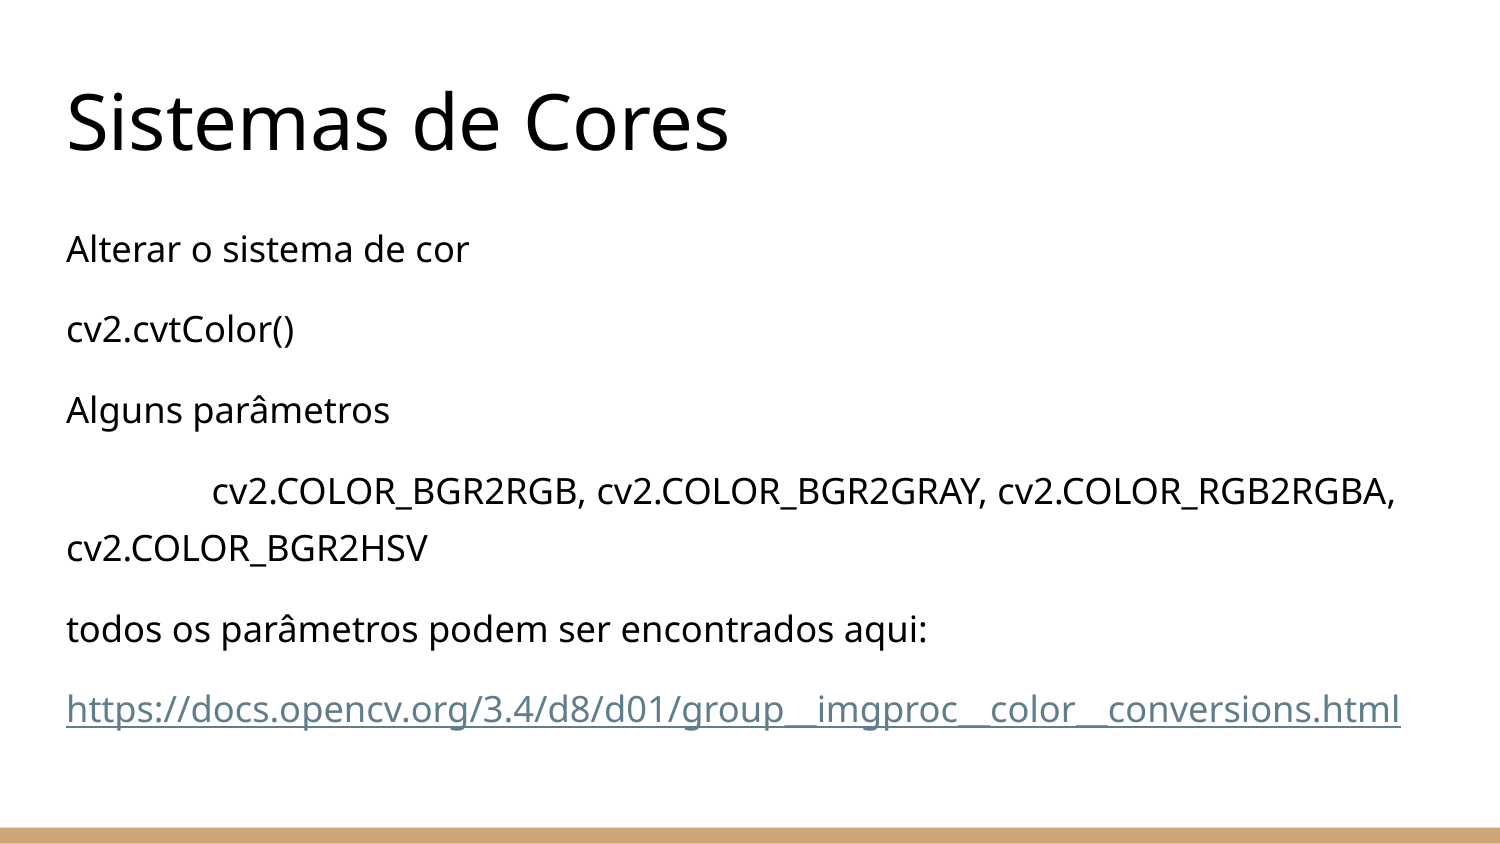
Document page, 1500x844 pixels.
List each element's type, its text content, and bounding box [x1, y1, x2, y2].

list Alterar o sistema de cor cv2.cvtColor() Alguns parâmetros cv2.COLOR_BGR2RGB, cv2.COLOR_BGR2GRAY, cv2.COLOR_RGB2RGBA, cv2.COLOR_BGR2HSV todos os parâmetros podem ser encontrados aqui: https://docs.opencv.org/3.4/d8/d01/group__imgproc__color__conversions.html [51, 200, 1449, 752]
title Sistemas de Cores [51, 51, 1449, 189]
